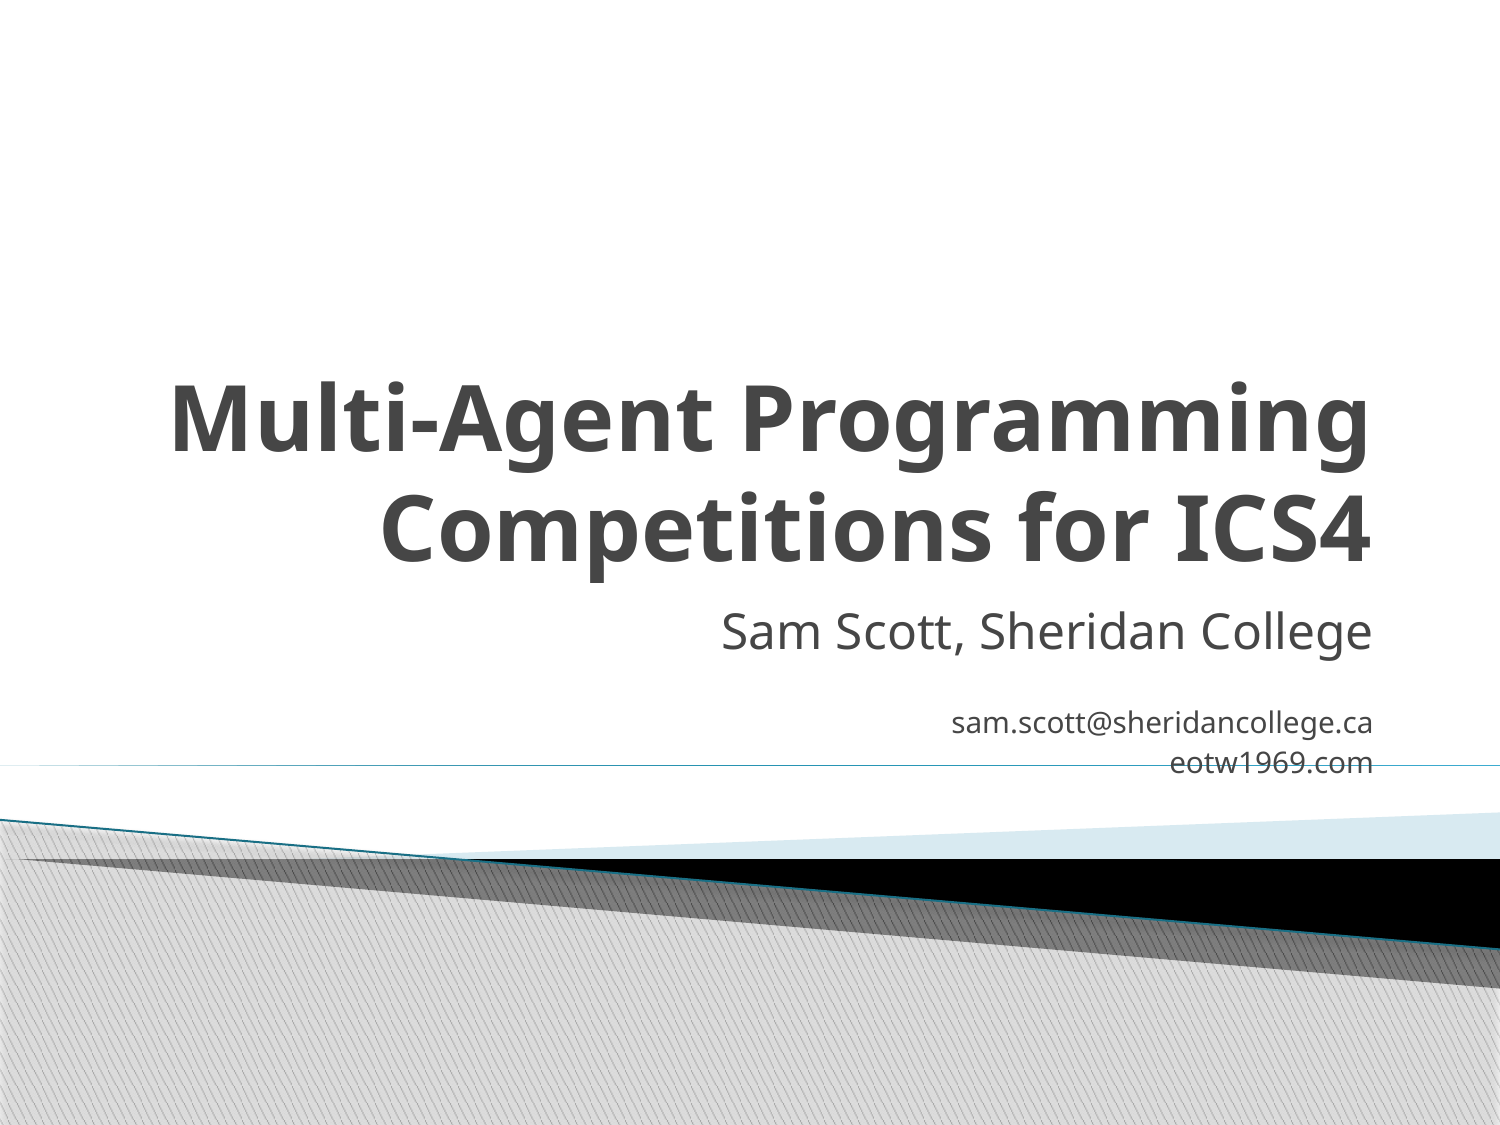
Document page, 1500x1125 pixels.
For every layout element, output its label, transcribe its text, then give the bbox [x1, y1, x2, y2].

title Multi-Agent Programming Competitions for ICS4 [112, 287, 1388, 588]
subtitle Sam Scott, Sheridan College sam.scott@sheridancollege.ca eotw1969.com [112, 592, 1388, 790]
picture [5, 859, 1500, 989]
